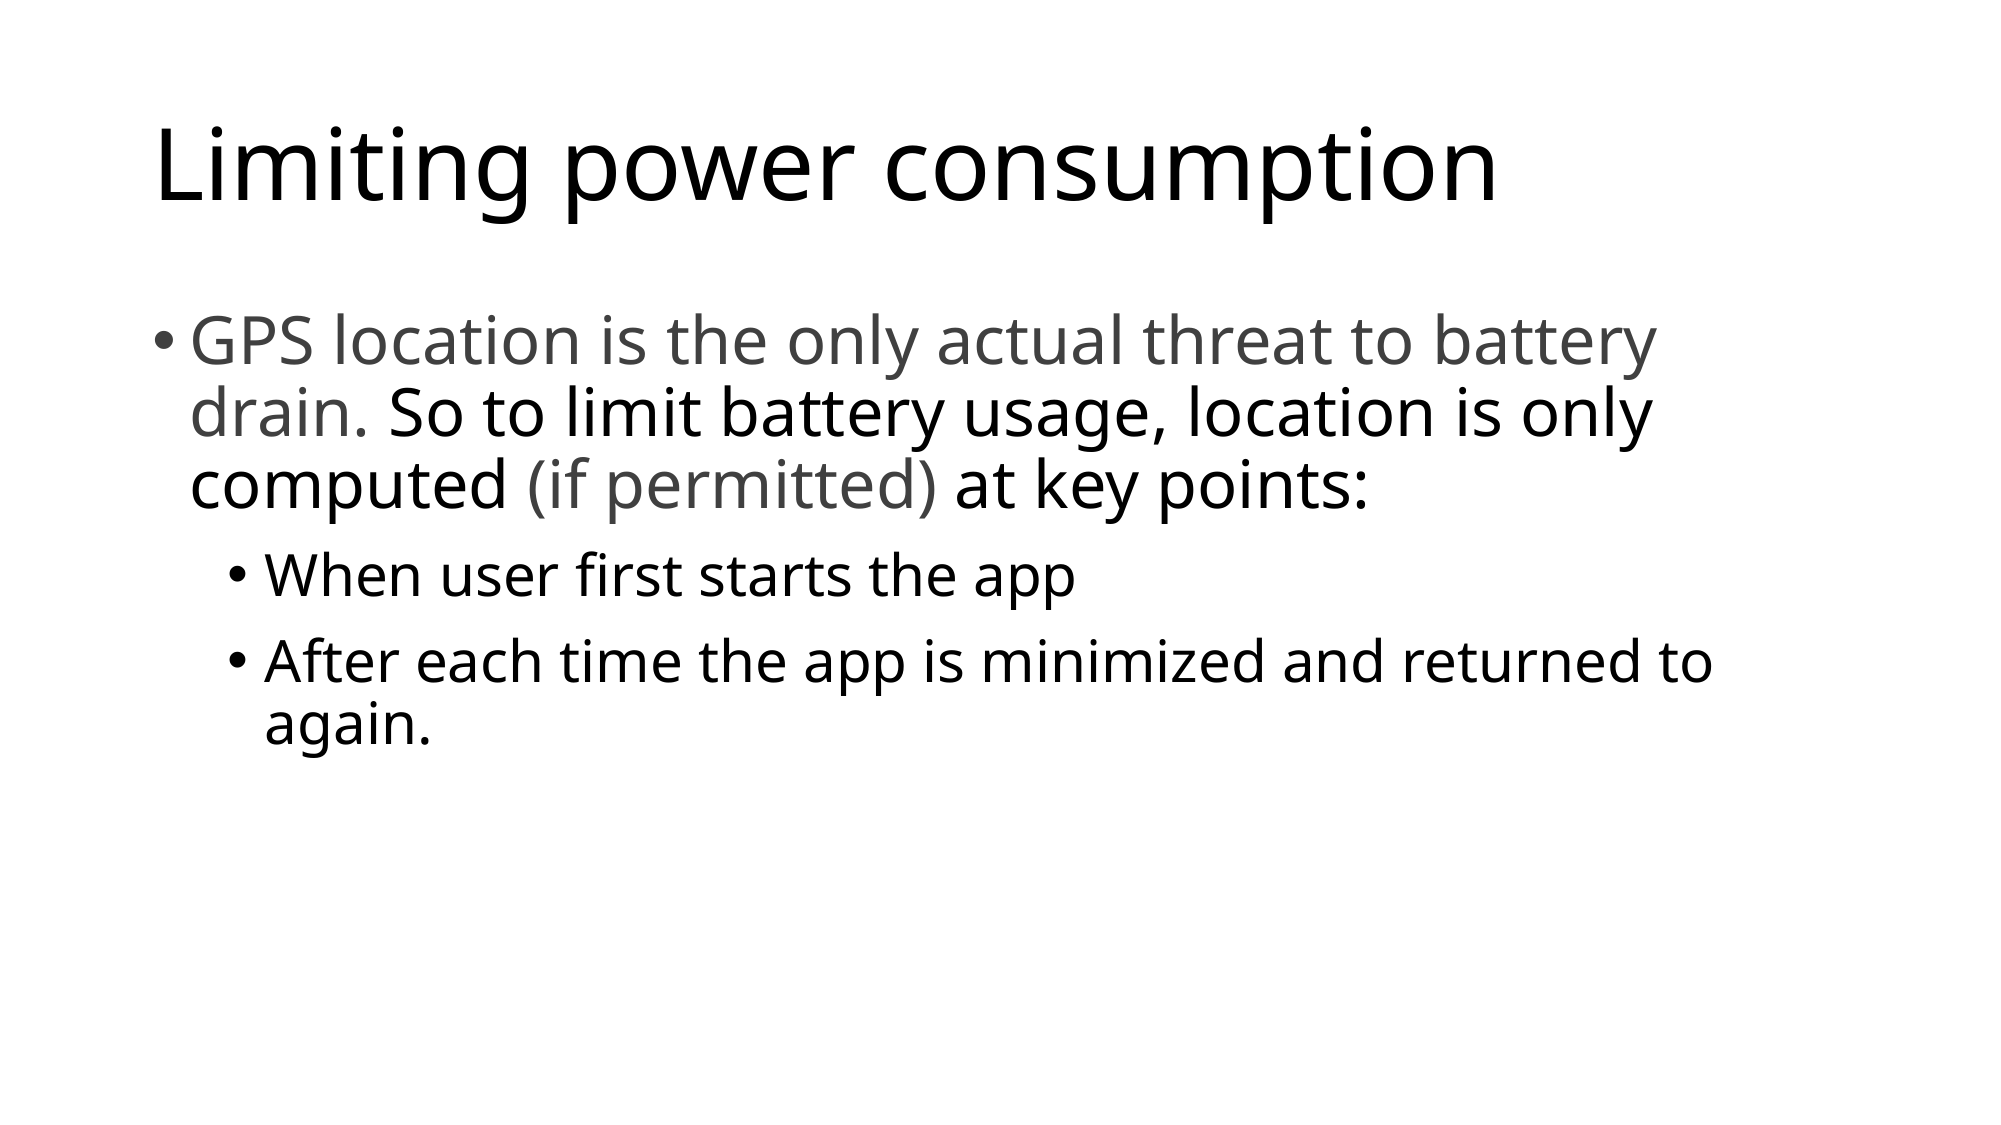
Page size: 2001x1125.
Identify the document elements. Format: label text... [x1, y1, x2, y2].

title Limiting power consumption [137, 59, 1863, 278]
list GPS location is the only actual threat to battery drain. So to limit battery usage, location is only computed (if permitted) at key points: When user first starts the app After each time the app is minimized and returned to again. [137, 299, 1863, 1014]
